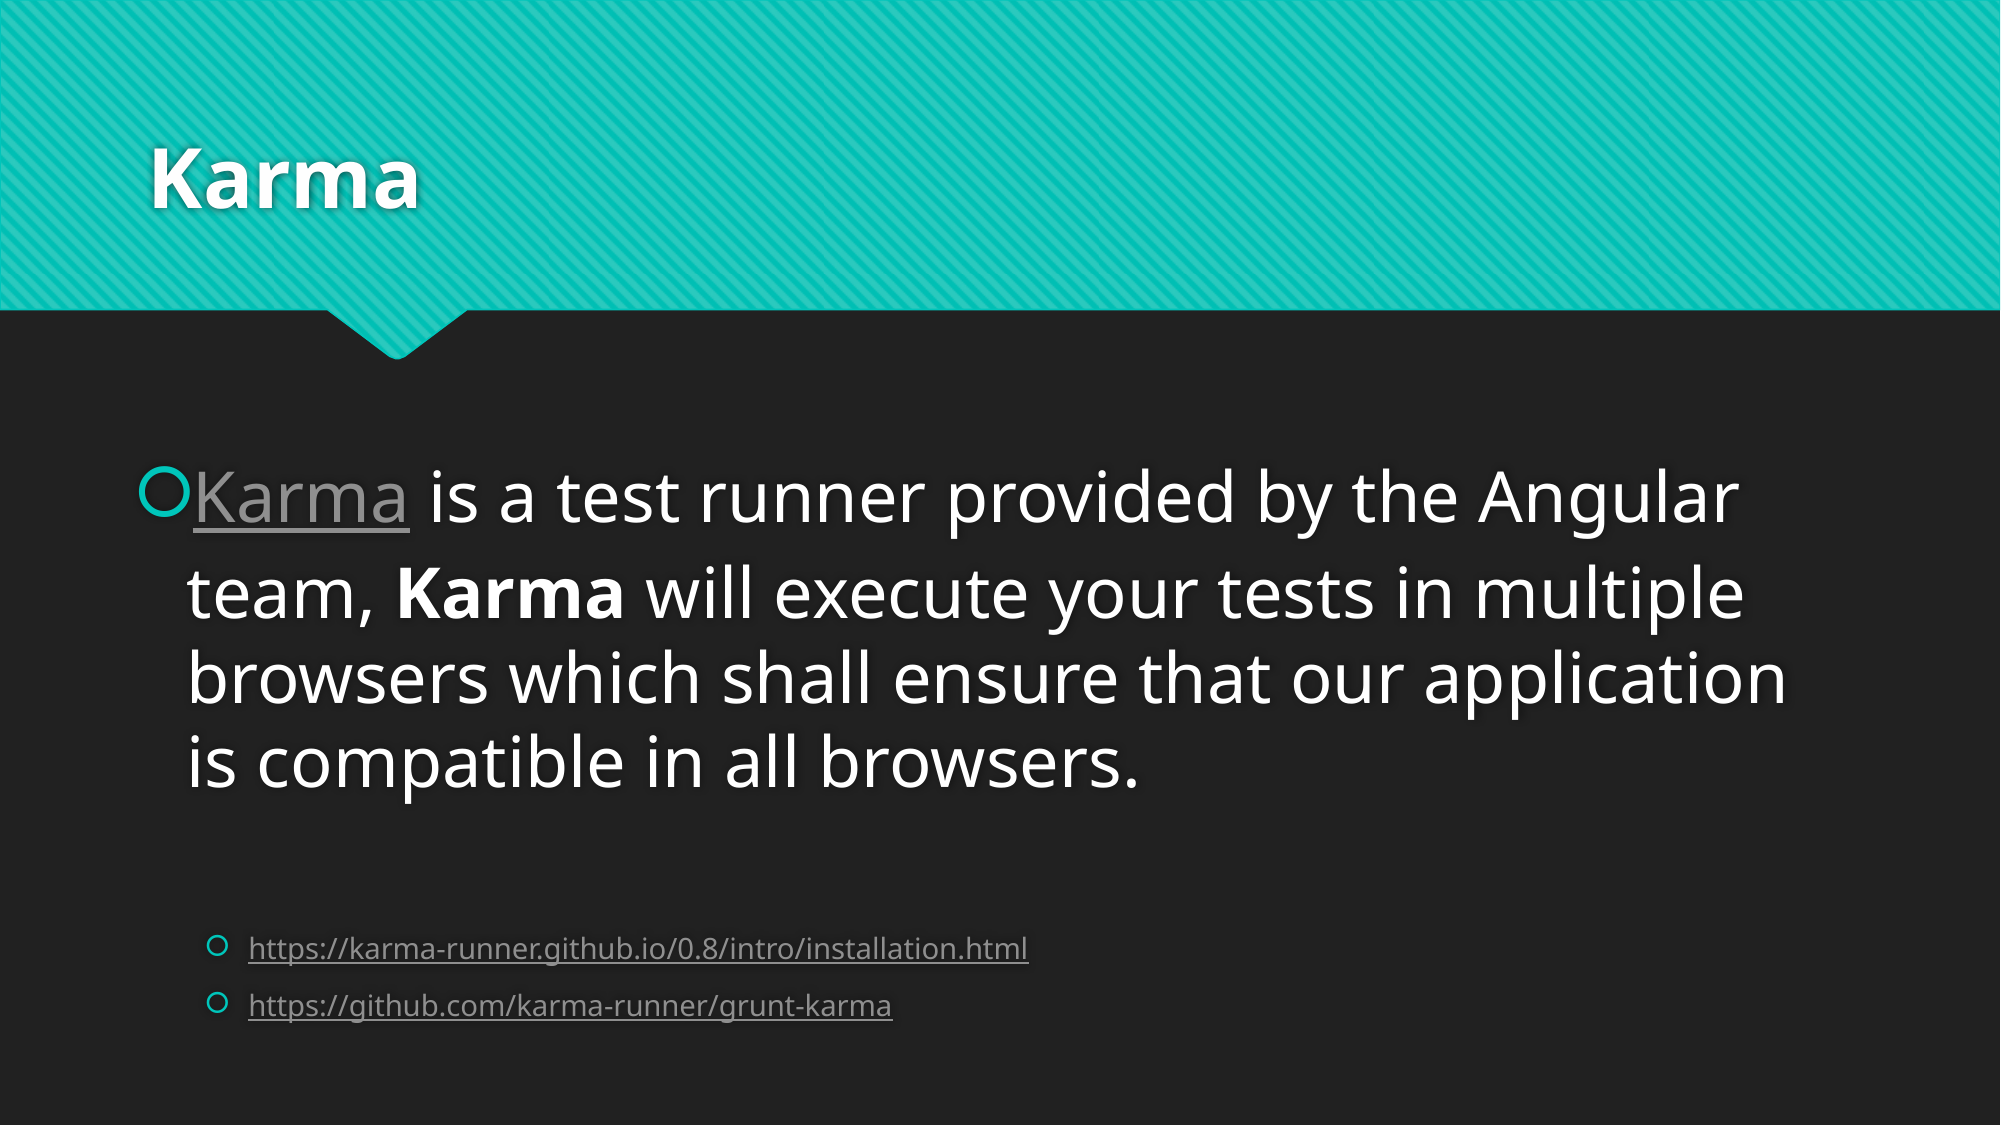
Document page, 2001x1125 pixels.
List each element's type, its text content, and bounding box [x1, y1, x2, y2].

list Karma is a test runner provided by the Angular team, Karma will execute your tests in multiple browsers which shall ensure that our application is compatible in all browsers. https://karma-runner.github.io/0.8/intro/installation.html https://github.com/karma-runner/grunt-karma [118, 444, 1851, 1042]
title Karma [132, 73, 1868, 233]
